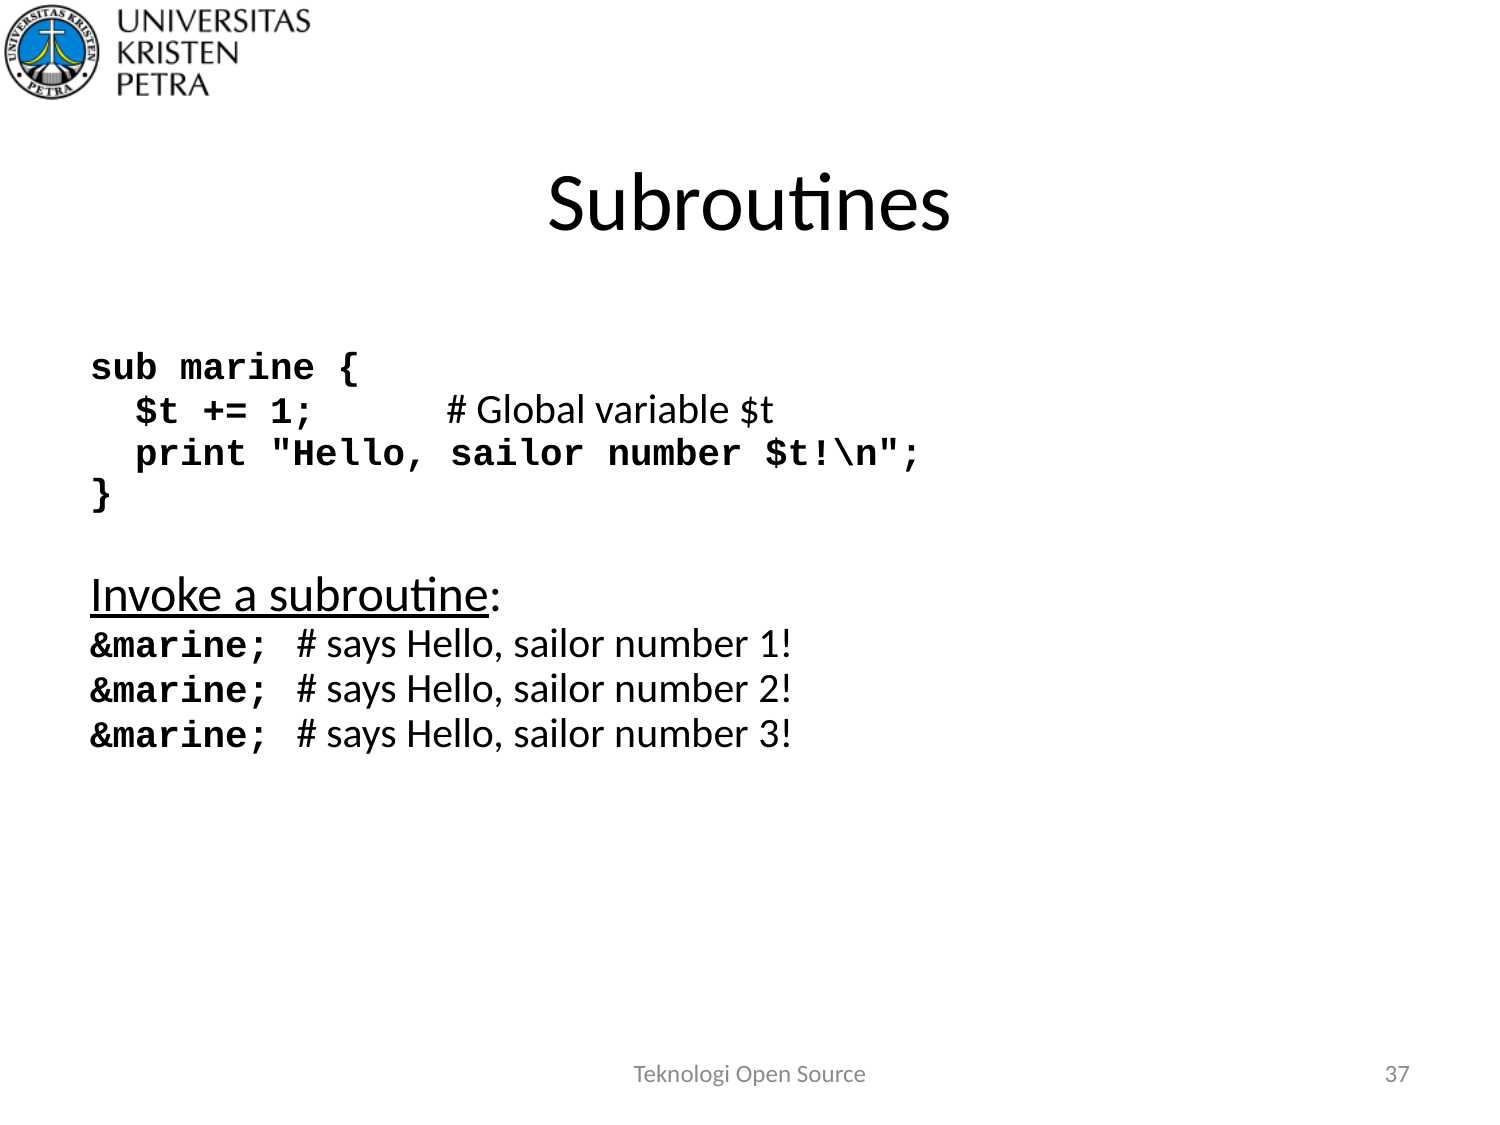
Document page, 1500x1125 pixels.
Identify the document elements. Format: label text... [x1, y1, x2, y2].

title Subroutines [75, 75, 1425, 262]
footer Teknologi Open Source [512, 1042, 988, 1103]
picture [4, 4, 313, 100]
slide_number 37 [1074, 1042, 1425, 1103]
list sub marine { $t += 1; # Global variable $t print "Hello, sailor number $t!\n"; } Invoke a subroutine: &marine; # says Hello, sailor number 1! &marine; # says Hello, sailor number 2! &marine; # says Hello, sailor number 3! [75, 262, 1425, 1005]
